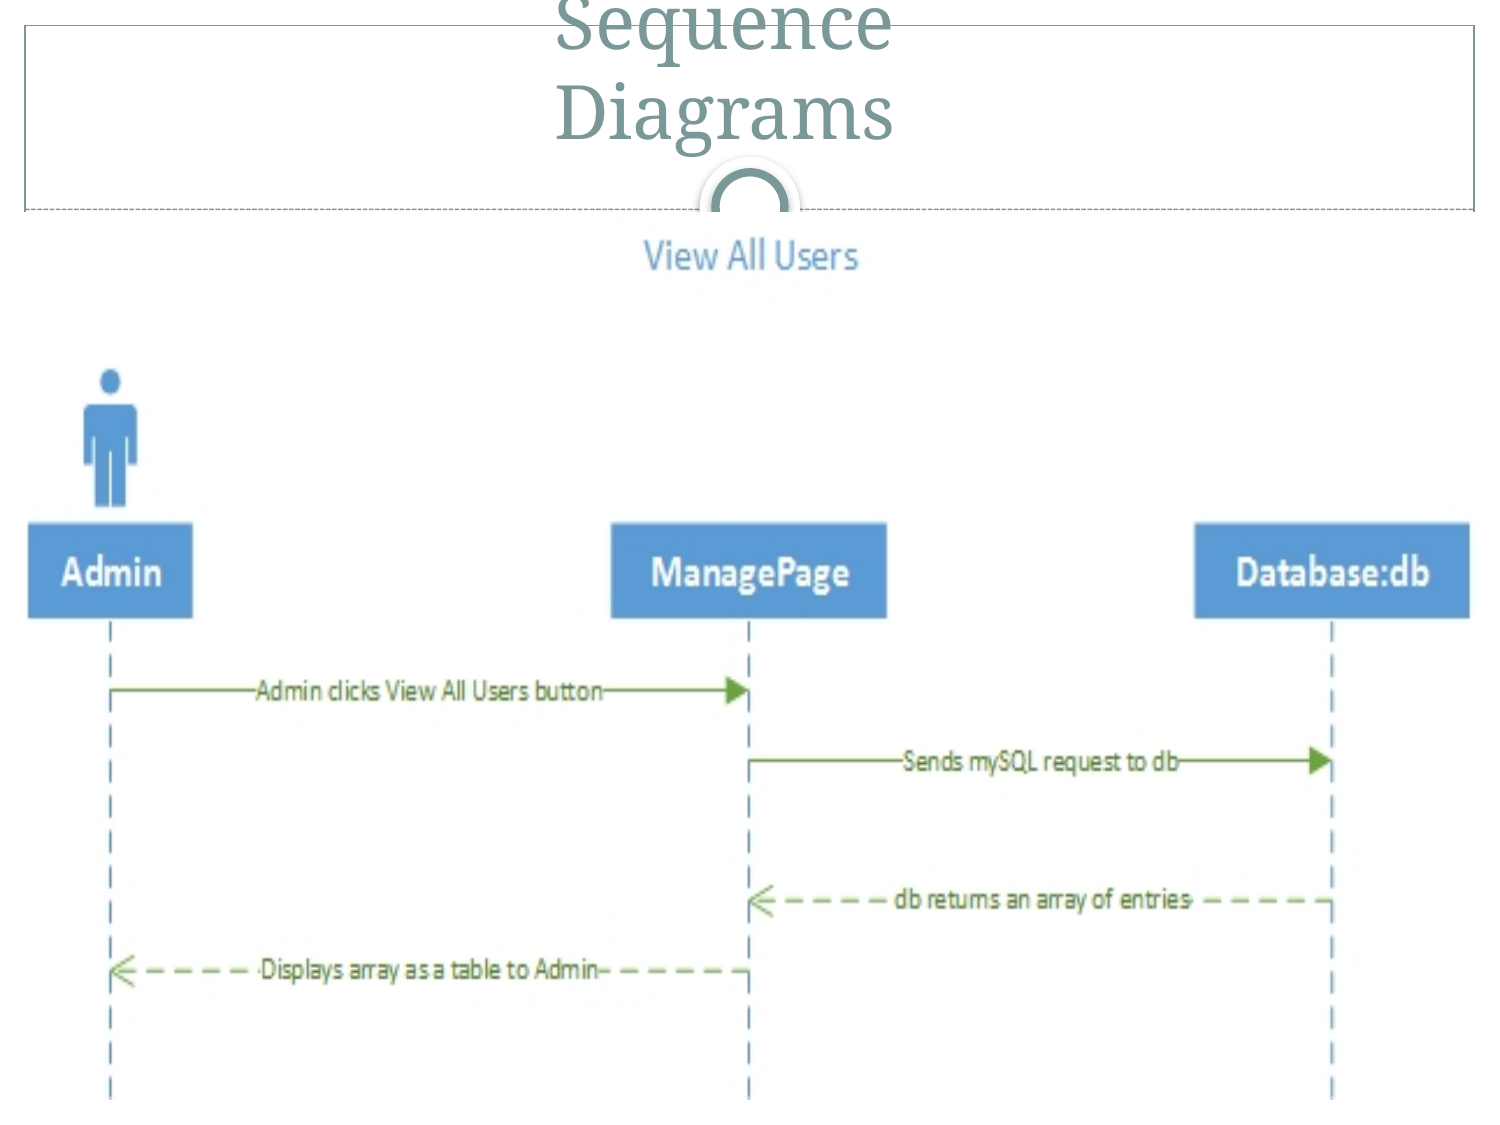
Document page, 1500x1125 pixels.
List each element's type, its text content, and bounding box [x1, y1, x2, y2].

title Sequence Diagrams [375, 37, 1076, 162]
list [24, 212, 1476, 1101]
